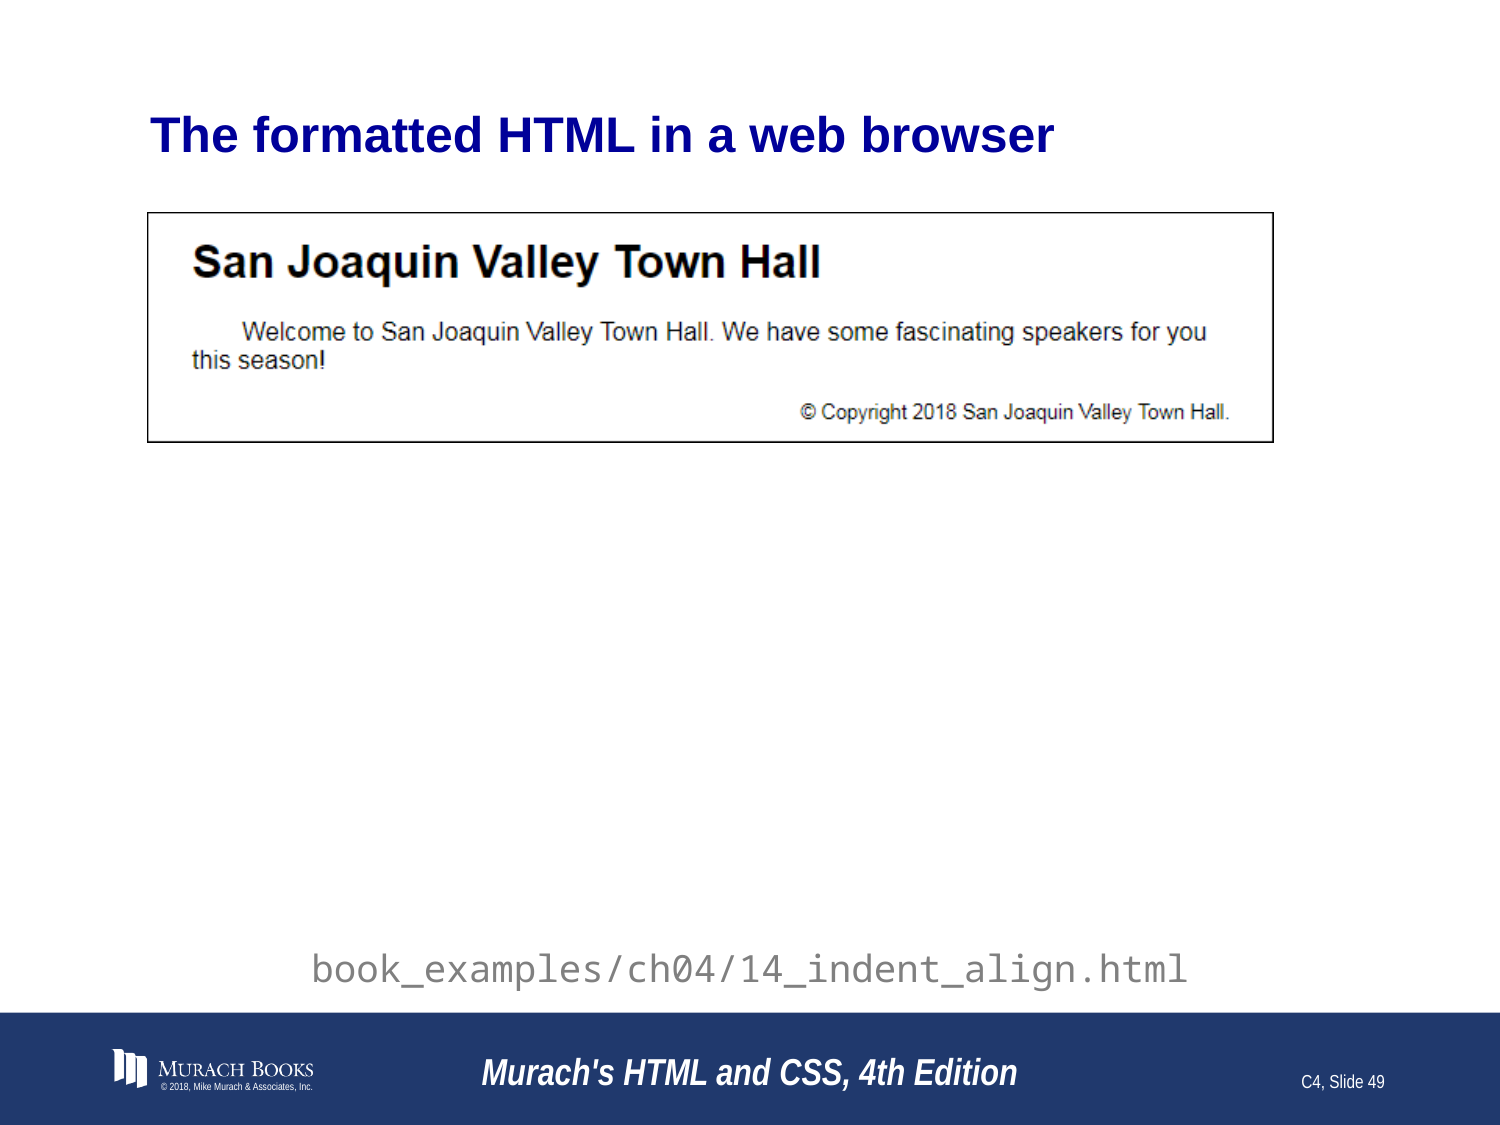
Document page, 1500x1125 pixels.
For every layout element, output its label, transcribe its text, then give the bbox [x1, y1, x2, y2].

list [147, 212, 1275, 443]
footer © 2018, Mike Murach & Associates, Inc. [12, 1025, 463, 1100]
slide_number Murach's HTML and CSS, 4th Edition [463, 1025, 1050, 1100]
title The formatted HTML in a web browser [150, 102, 1350, 164]
text_box book_examples/ch04/14_indent_align.html [268, 937, 1232, 998]
slide_number C4, Slide 49 [1087, 1025, 1400, 1100]
